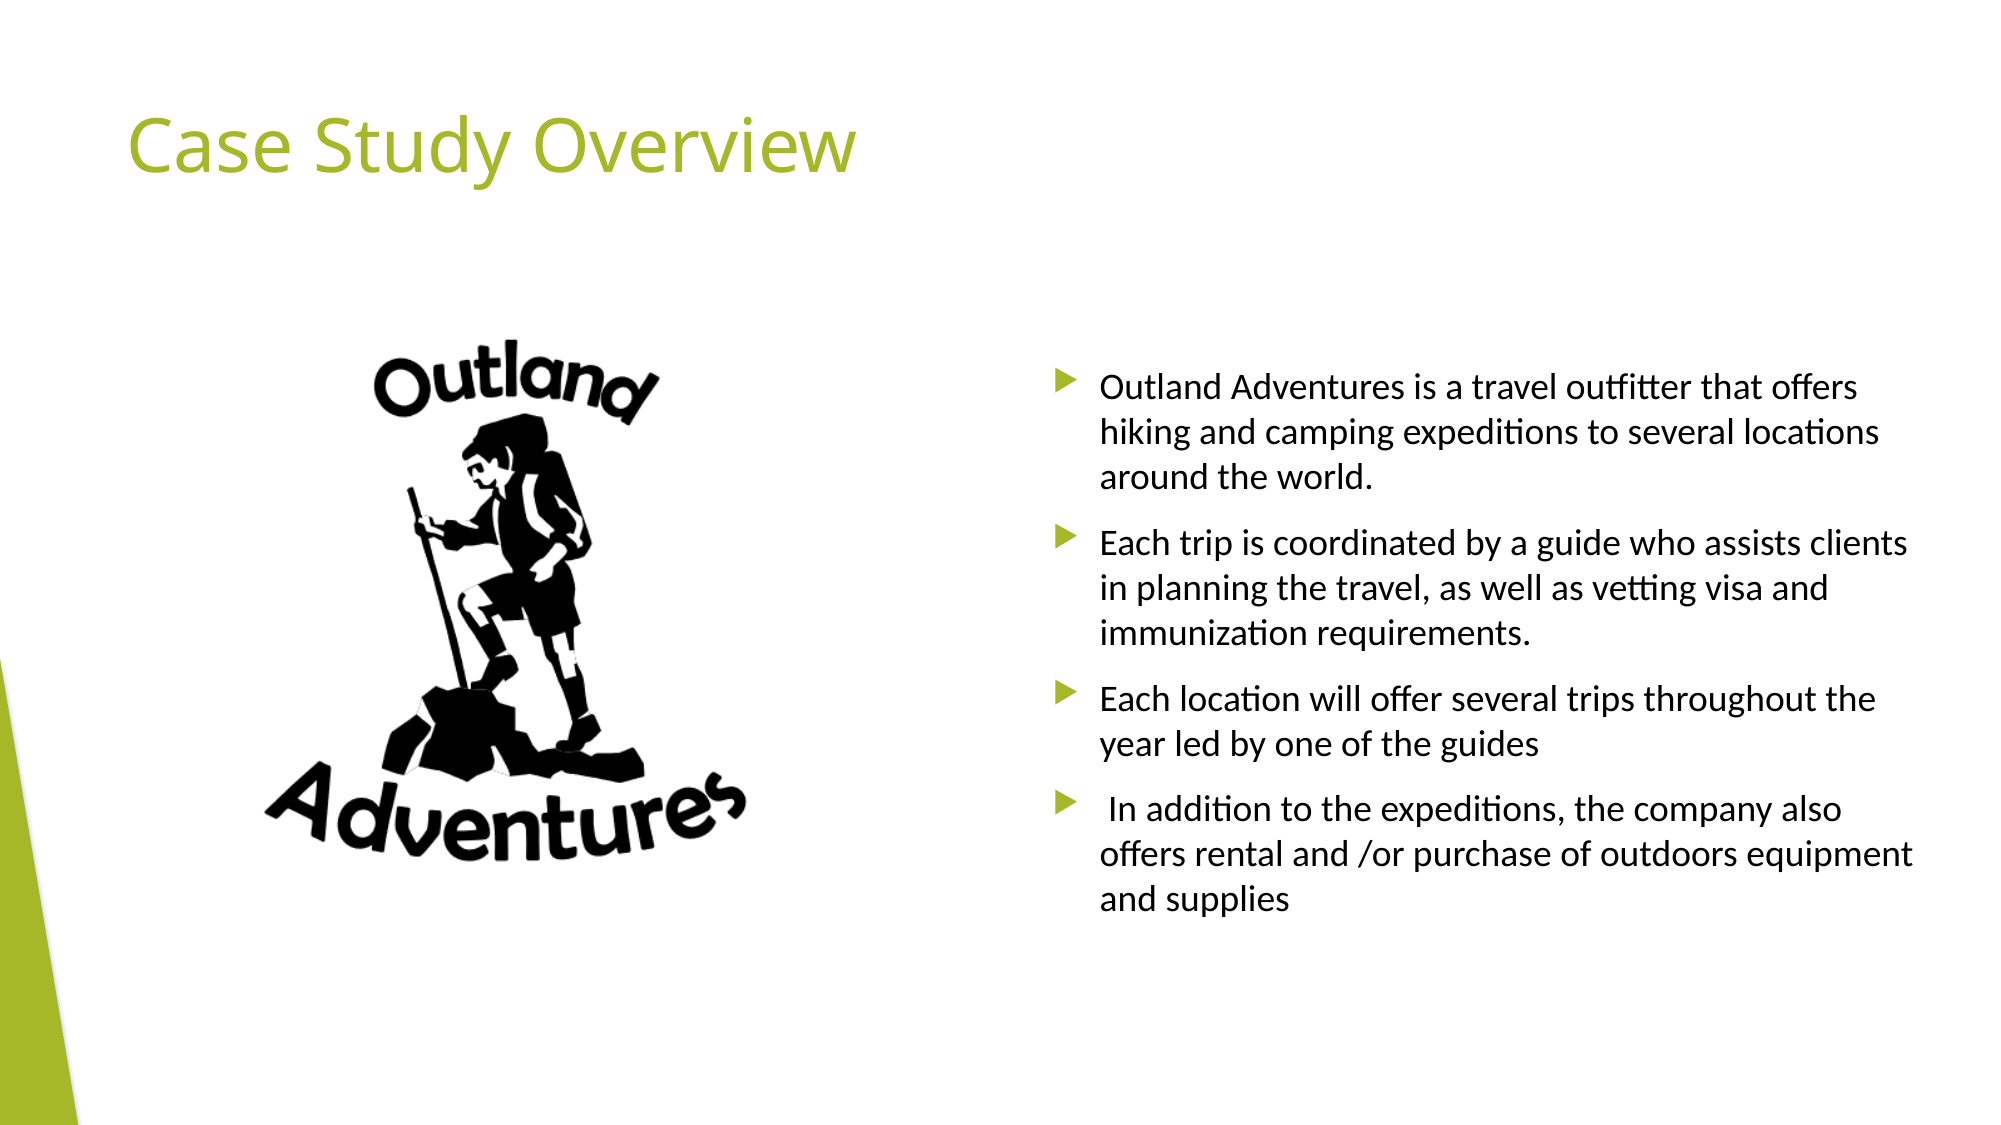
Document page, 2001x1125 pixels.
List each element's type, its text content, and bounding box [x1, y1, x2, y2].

text_box [0, 657, 79, 1125]
picture [199, 309, 817, 913]
text_box Outland Adventures is a travel outfitter that offers hiking and camping expeditions to several locations around the world. Each trip is coordinated by a guide who assists clients in planning the travel, as well as vetting visa and immunization requirements. Each location will offer several trips throughout the year led by one of the guides In addition to the expeditions, the company also offers rental and /or purchase of outdoors equipment and supplies [1037, 354, 1938, 991]
title Case Study Overview [111, 99, 1522, 317]
